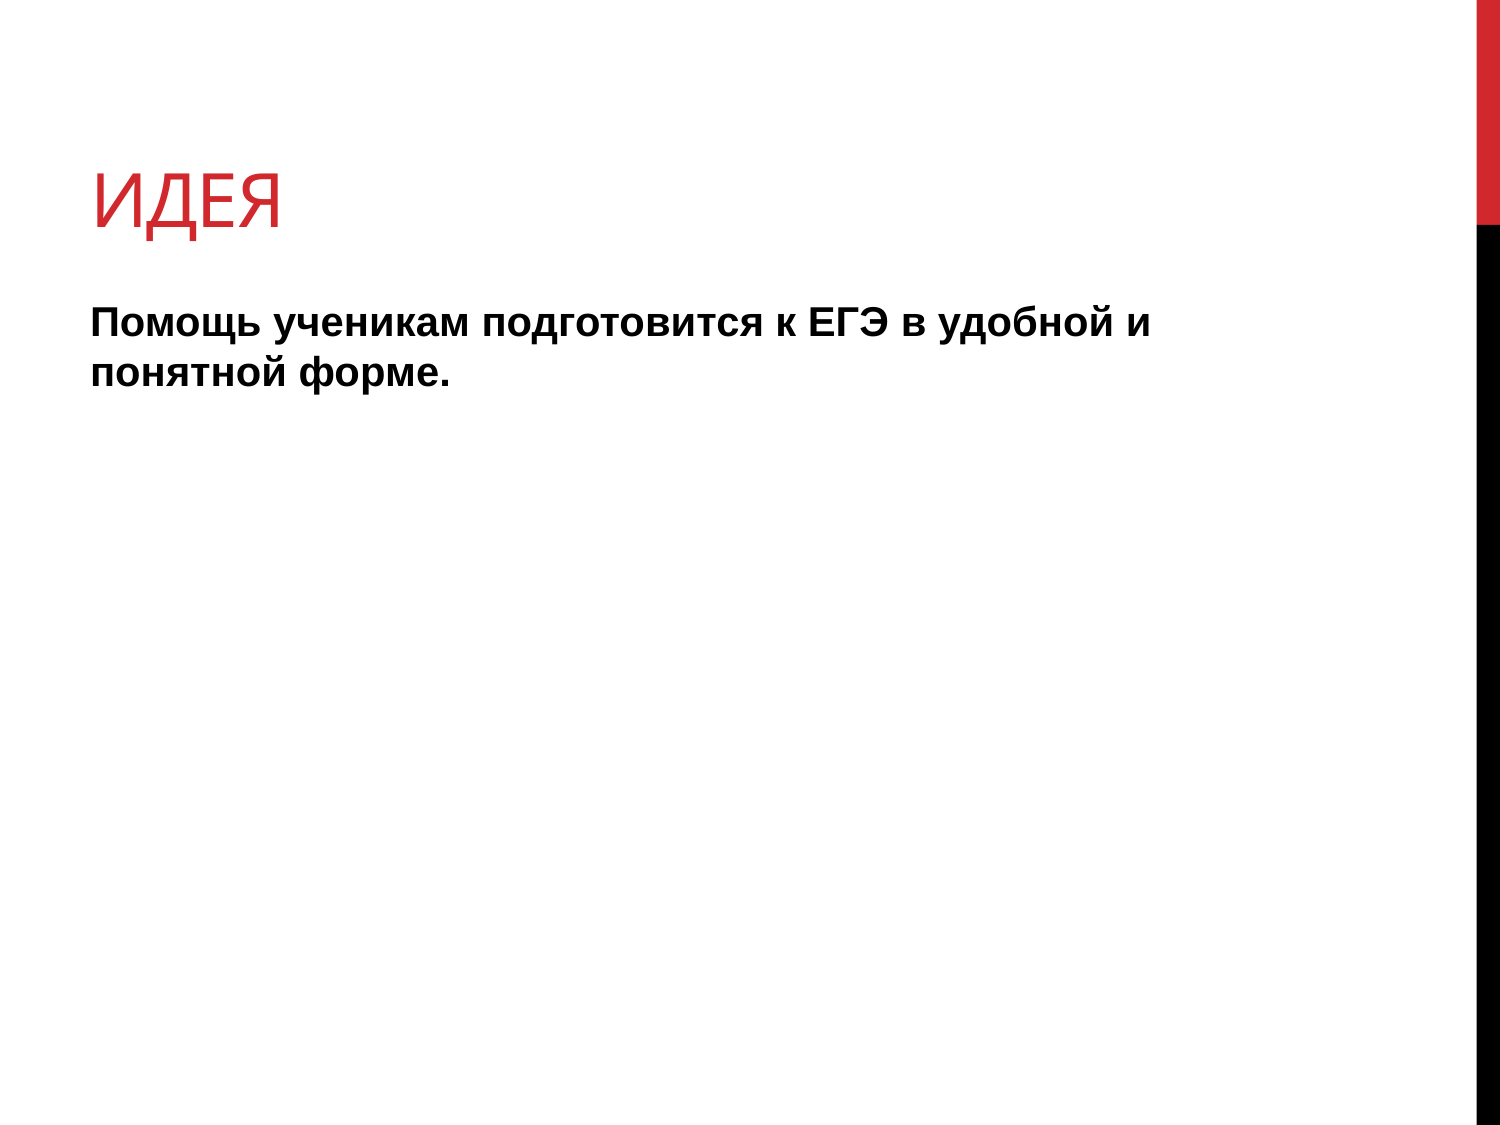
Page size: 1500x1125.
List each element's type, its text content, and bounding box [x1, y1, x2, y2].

list Помощь ученикам подготовится к ЕГЭ в удобной и понятной форме. [75, 287, 1325, 1005]
title Идея [75, 25, 1025, 250]
